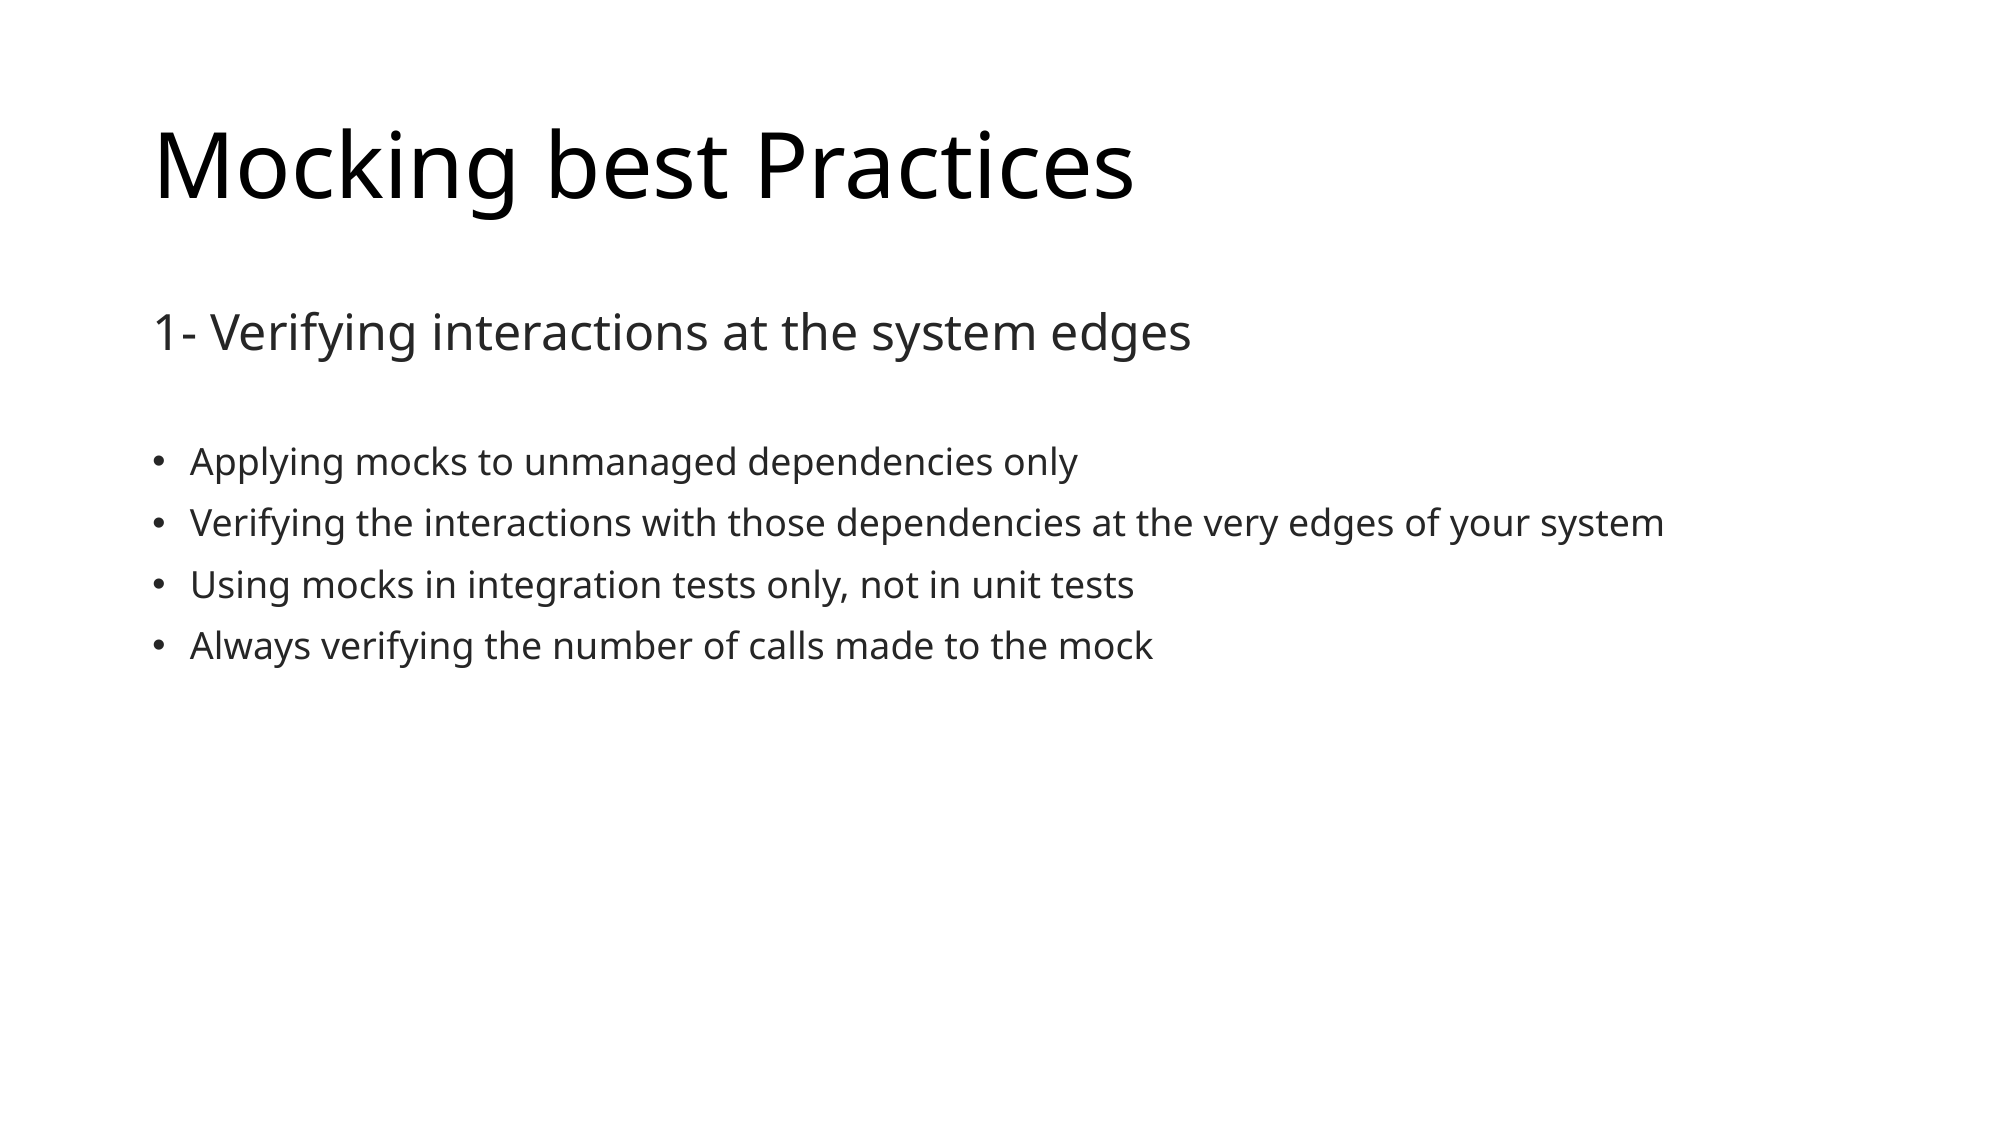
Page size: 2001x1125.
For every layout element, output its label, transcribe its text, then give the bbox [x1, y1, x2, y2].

title Mocking best Practices [137, 59, 1863, 278]
list 1- Verifying interactions at the system edges Applying mocks to unmanaged dependencies only Verifying the interactions with those dependencies at the very edges of your system Using mocks in integration tests only, not in unit tests Always verifying the number of calls made to the mock [137, 299, 1863, 1014]
